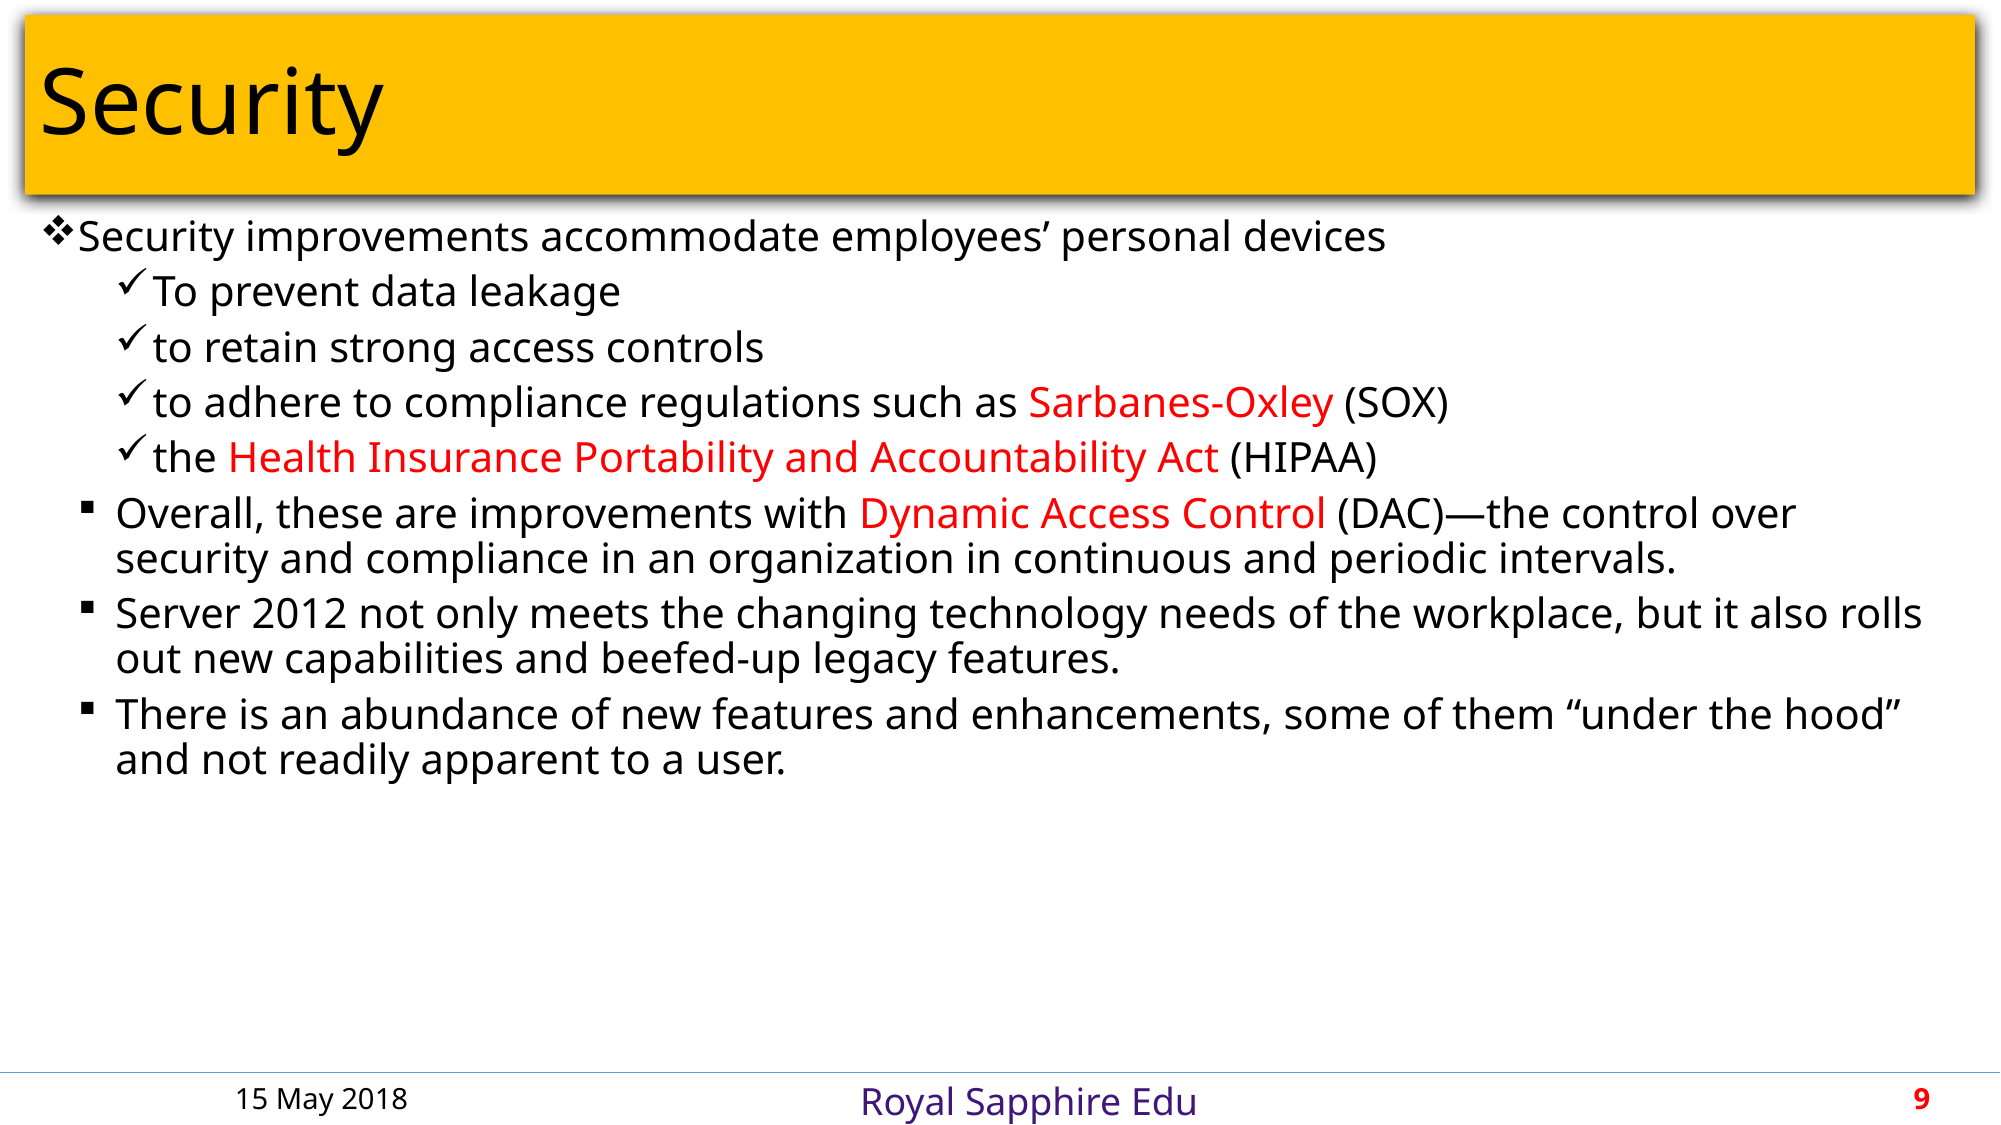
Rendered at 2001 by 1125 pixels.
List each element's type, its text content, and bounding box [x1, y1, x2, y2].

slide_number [220, 1072, 671, 1115]
list Security improvements accommodate employees’ personal devices To prevent data leakage to retain strong access controls to adhere to compliance regulations such as Sarbanes-Oxley (SOX) the Health Insurance Portability and Accountability Act (HIPAA) Overall, these are improvements with Dynamic Access Control (DAC)—the control over security and compliance in an organization in continuous and periodic intervals. Server 2012 not only meets the changing technology needs of the workplace, but it also rolls out new capabilities and beefed-up legacy features. There is an abundance of new features and enhancements, some of them “under the hood” and not readily apparent to a user. [24, 208, 1975, 1063]
title Security [24, 14, 1975, 195]
slide_number 9 [1495, 1072, 1946, 1115]
